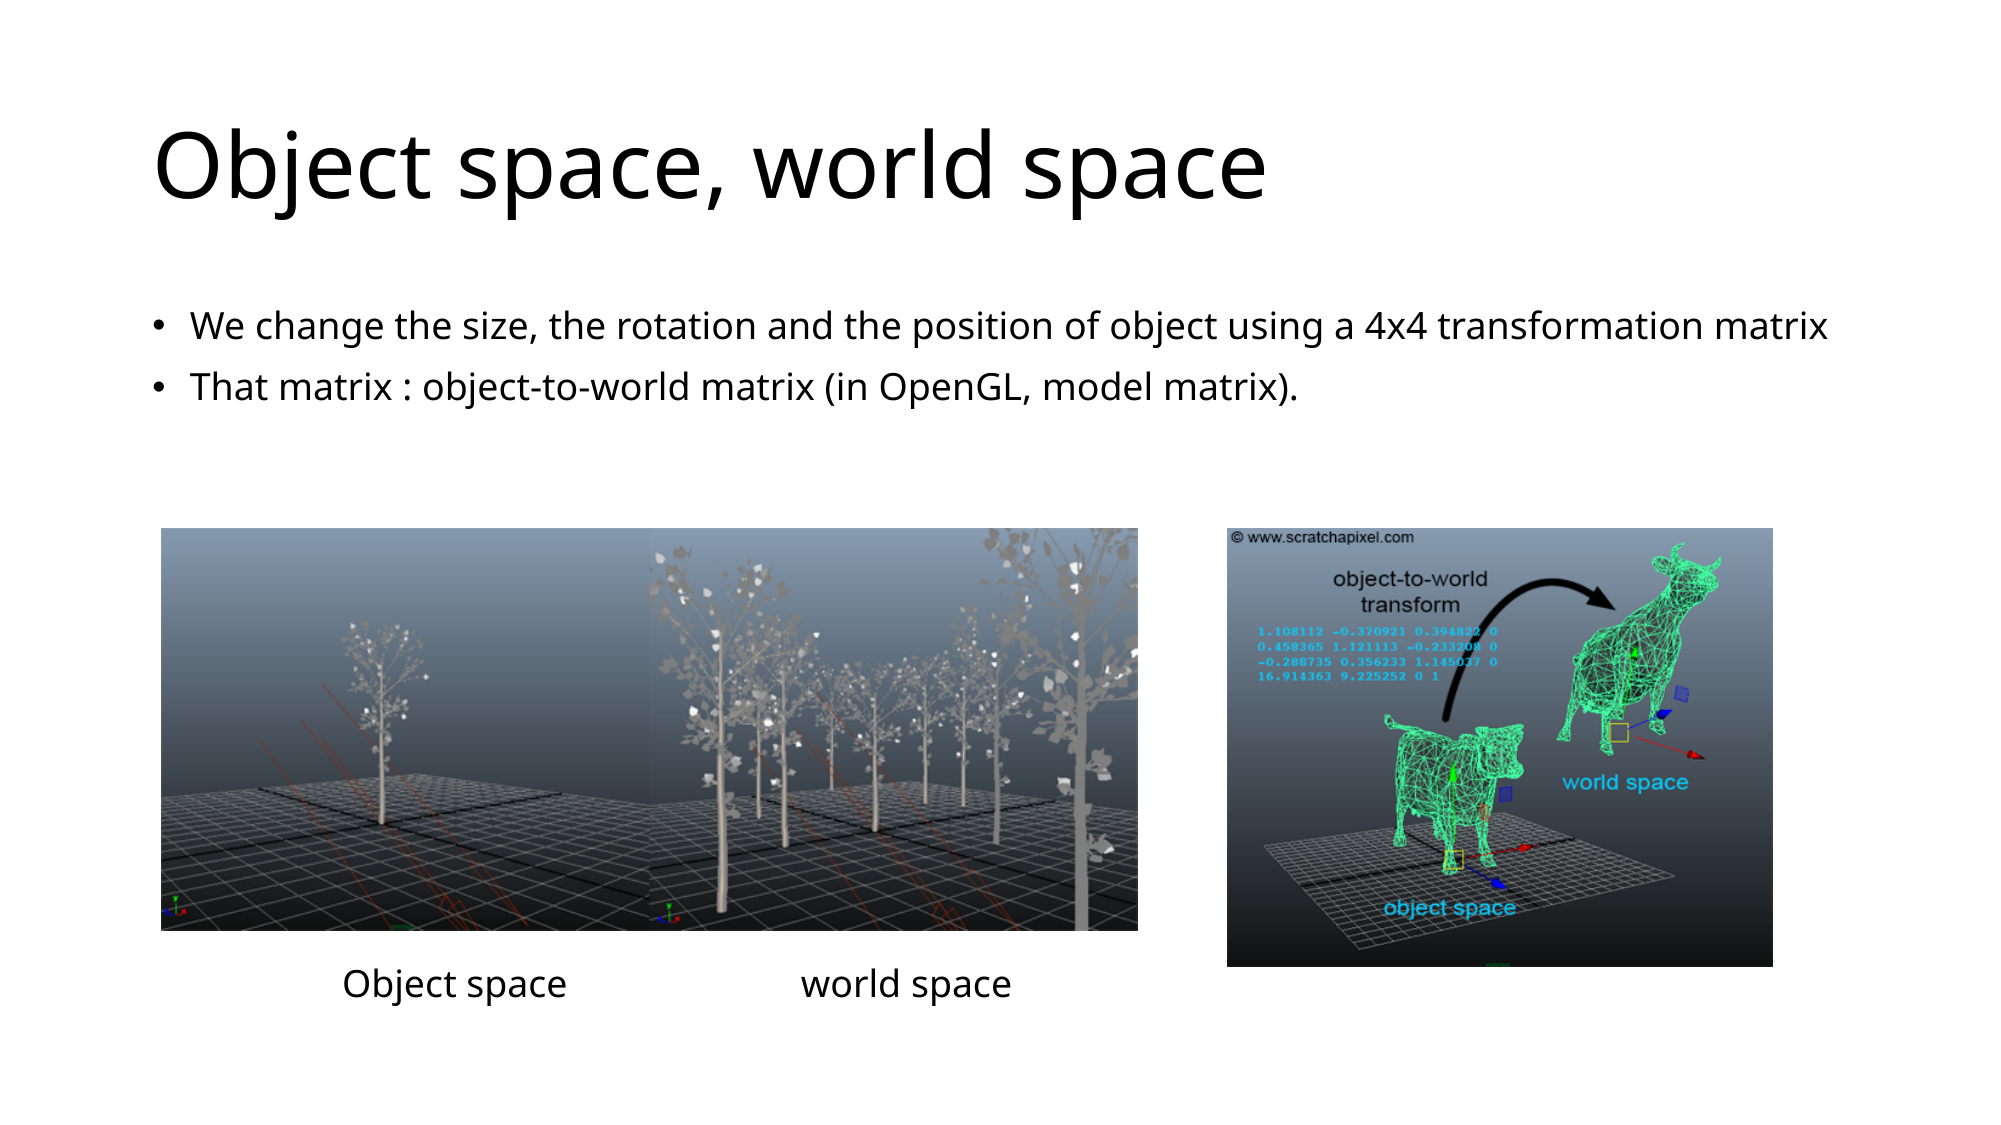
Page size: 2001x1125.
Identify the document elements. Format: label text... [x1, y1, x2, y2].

list We change the size, the rotation and the position of object using a 4x4 transformation matrix That matrix : object-to-world matrix (in OpenGL, model matrix). [137, 299, 1863, 529]
picture [161, 528, 1138, 931]
text_box Object space world space [327, 952, 1029, 1013]
picture [1227, 528, 1773, 967]
title Object space, world space [137, 59, 1863, 278]
